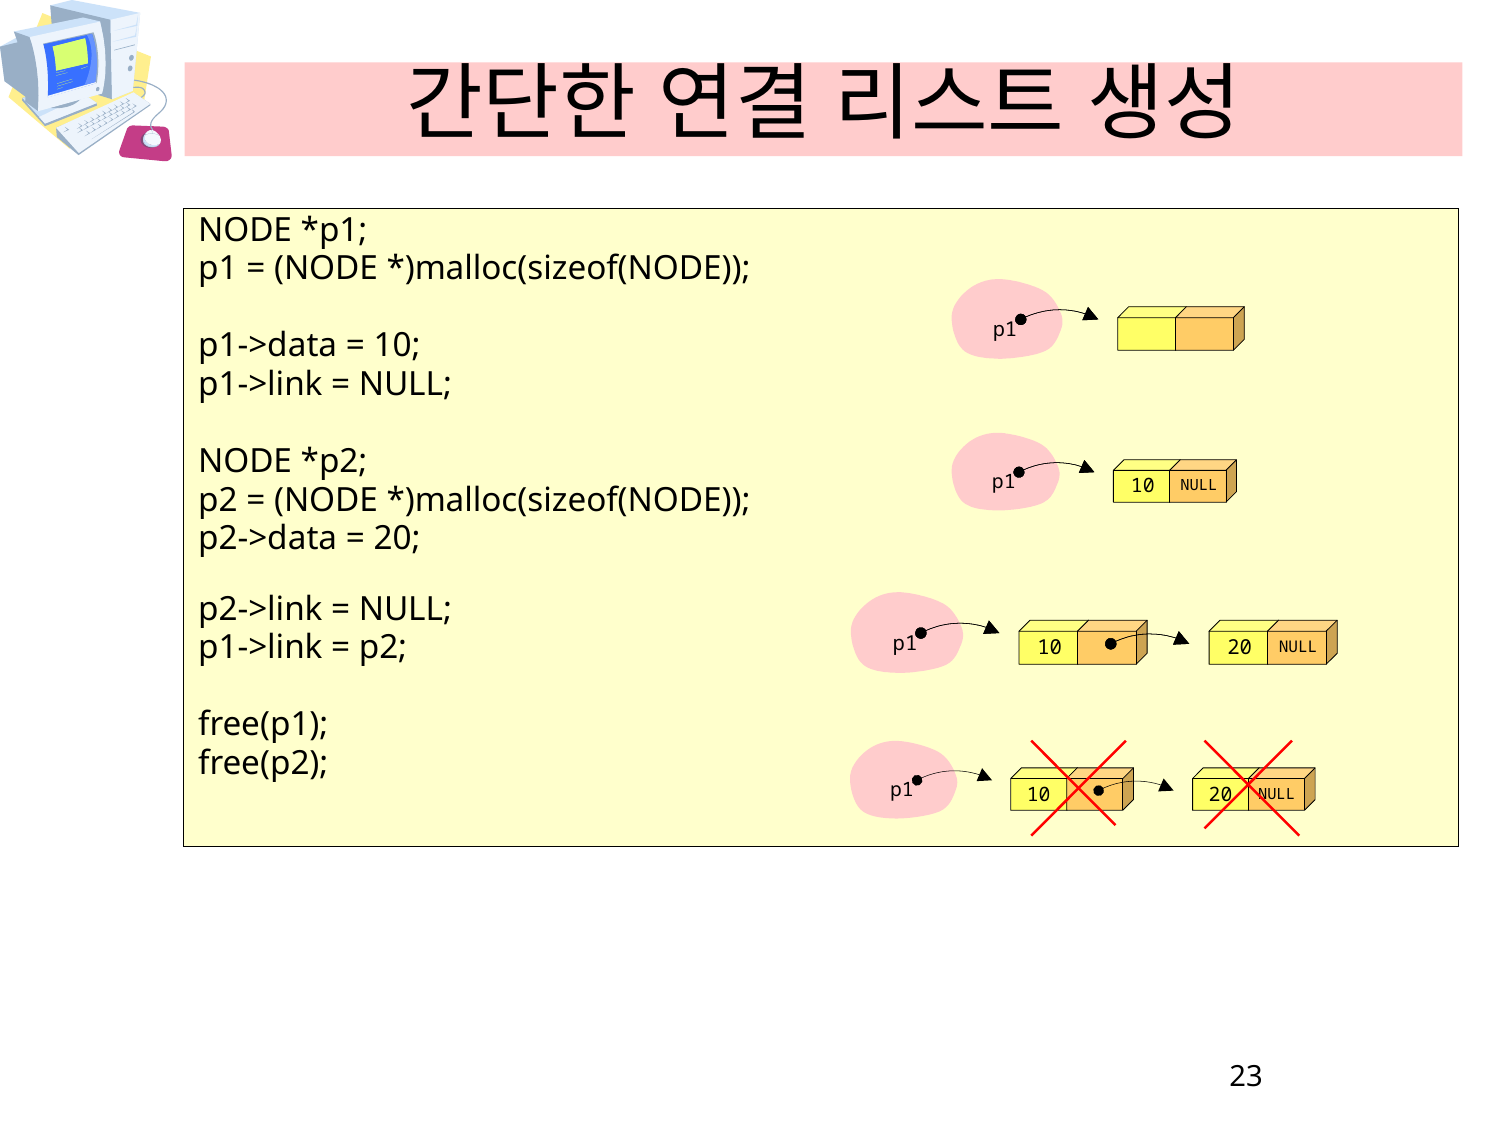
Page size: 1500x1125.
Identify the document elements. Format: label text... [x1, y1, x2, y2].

list NODE *p1; p1 = (NODE *)malloc(sizeof(NODE)); p1->data = 10; p1->link = NULL; NODE *p2; p2 = (NODE *)malloc(sizeof(NODE)); p2->data = 20; p2->link = NULL; p1->link = p2; free(p1); free(p2); [183, 521, 1459, 847]
picture [950, 278, 1247, 361]
picture [950, 432, 1239, 513]
picture [849, 739, 1316, 837]
text_box [0, 0, 1500, 75]
picture [849, 591, 1340, 675]
title 간단한 연결 리스트 생성 [184, 75, 1463, 157]
slide_number 23 [965, 1050, 1278, 1125]
list NODE *p1; p1 = (NODE *)malloc(sizeof(NODE)); p1->data = 10; p1->link = NULL; NODE *p2; p2 = (NODE *)malloc(sizeof(NODE)); p2->data = 20; p2->link = NULL; p1->link = p2; free(p1); free(p2); [183, 208, 1459, 514]
list NODE *p1; p1 = (NODE *)malloc(sizeof(NODE)); p1->data = 10; p1->link = NULL; NODE *p2; p2 = (NODE *)malloc(sizeof(NODE)); p2->data = 20; p2->link = NULL; p1->link = p2; free(p1); free(p2); [183, 515, 949, 520]
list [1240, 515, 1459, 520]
